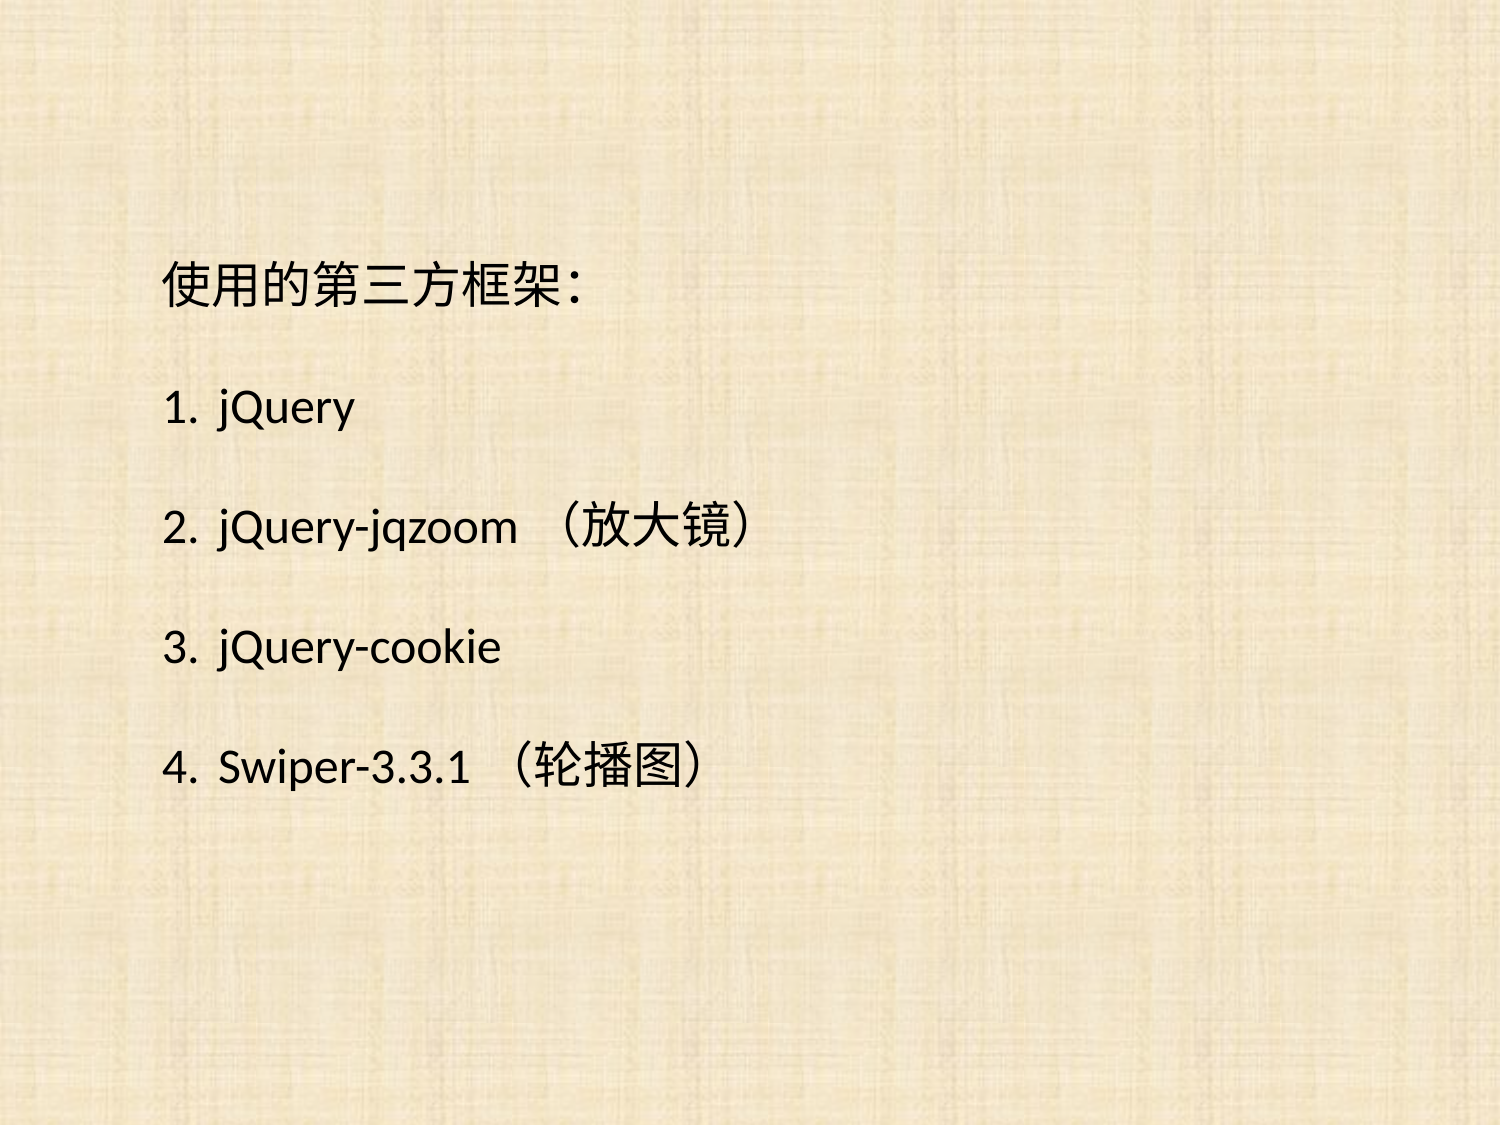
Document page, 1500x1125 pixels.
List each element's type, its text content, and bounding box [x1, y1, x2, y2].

text_box 使用的第三方框架： jQuery jQuery-jqzoom（放大镜） jQuery-cookie Swiper-3.3.1（轮播图） [147, 246, 796, 801]
